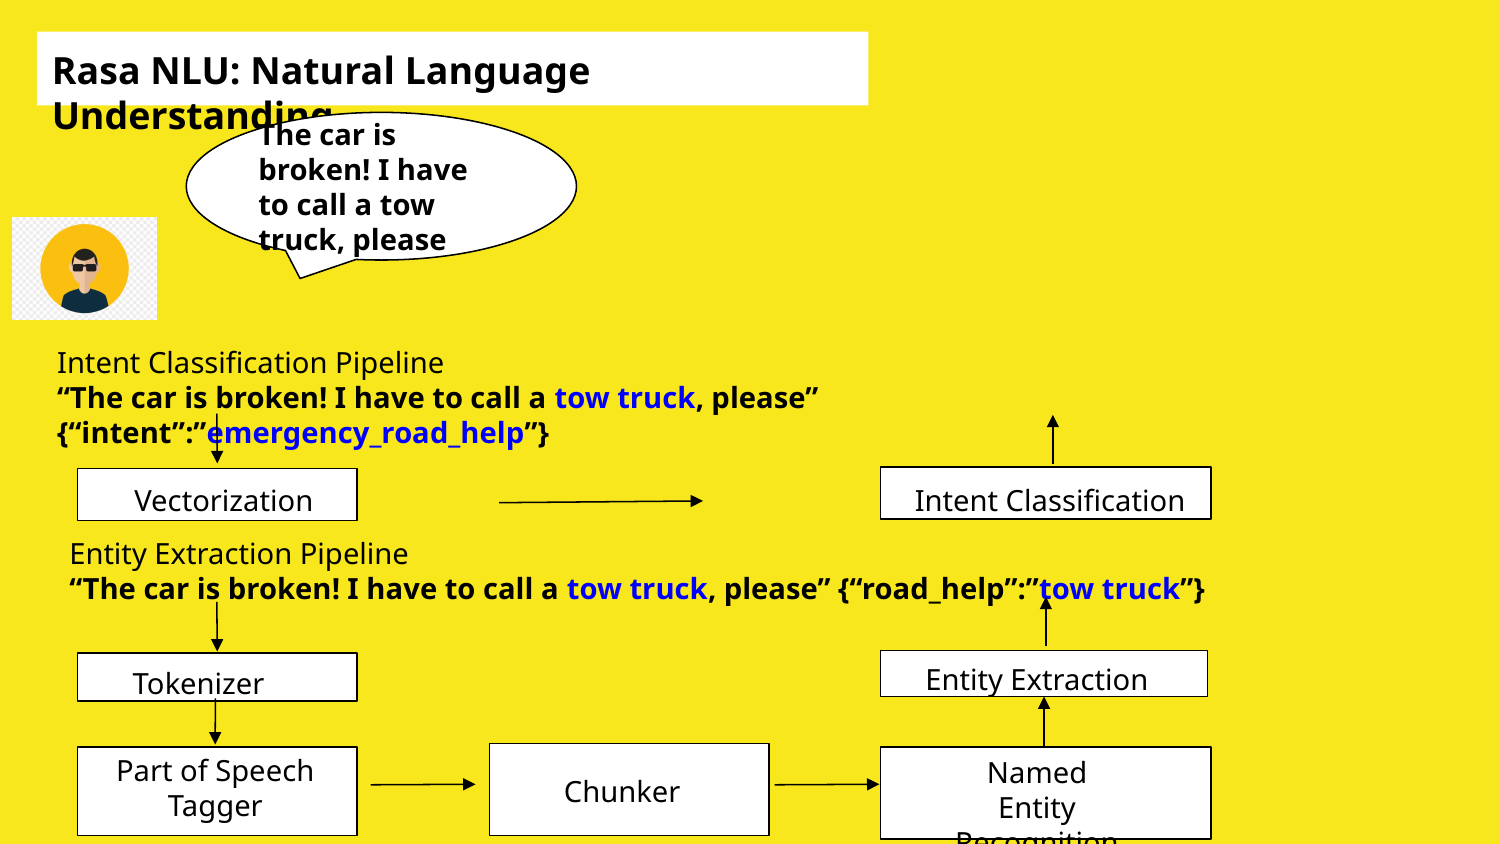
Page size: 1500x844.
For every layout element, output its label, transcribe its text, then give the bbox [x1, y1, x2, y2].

text_box [880, 746, 1212, 839]
text_box Tokenizer [91, 649, 306, 699]
text_box [217, 652, 357, 702]
picture [11, 217, 157, 320]
text_box The car is broken! I have to call a tow truck, please [186, 112, 577, 279]
text_box [880, 467, 1212, 520]
text_box Chunker [520, 758, 725, 811]
text_box Vectorization [91, 467, 357, 516]
text_box [77, 652, 214, 702]
text_box [1166, 650, 1208, 697]
text_box Named Entity Recognition [929, 739, 1145, 832]
text_box Rasa NLU: Natural Language Understanding [36, 31, 869, 106]
text_box [77, 468, 357, 521]
text_box [77, 746, 357, 836]
text_box Part of Speech Tagger [91, 737, 340, 812]
text_box [880, 650, 908, 697]
text_box Entity Extraction Pipeline “The car is broken! I have to call a tow truck, please” {“road_help”:”tow truck”} [54, 520, 1273, 613]
text_box [489, 743, 769, 836]
text_box Intent Classification Pipeline “The car is broken! I have to call a tow truck, please” {“intent”:”emergency_road_help”} [42, 329, 1285, 422]
text_box Intent Classification [892, 467, 1208, 516]
text_box Entity Extraction [908, 646, 1166, 699]
